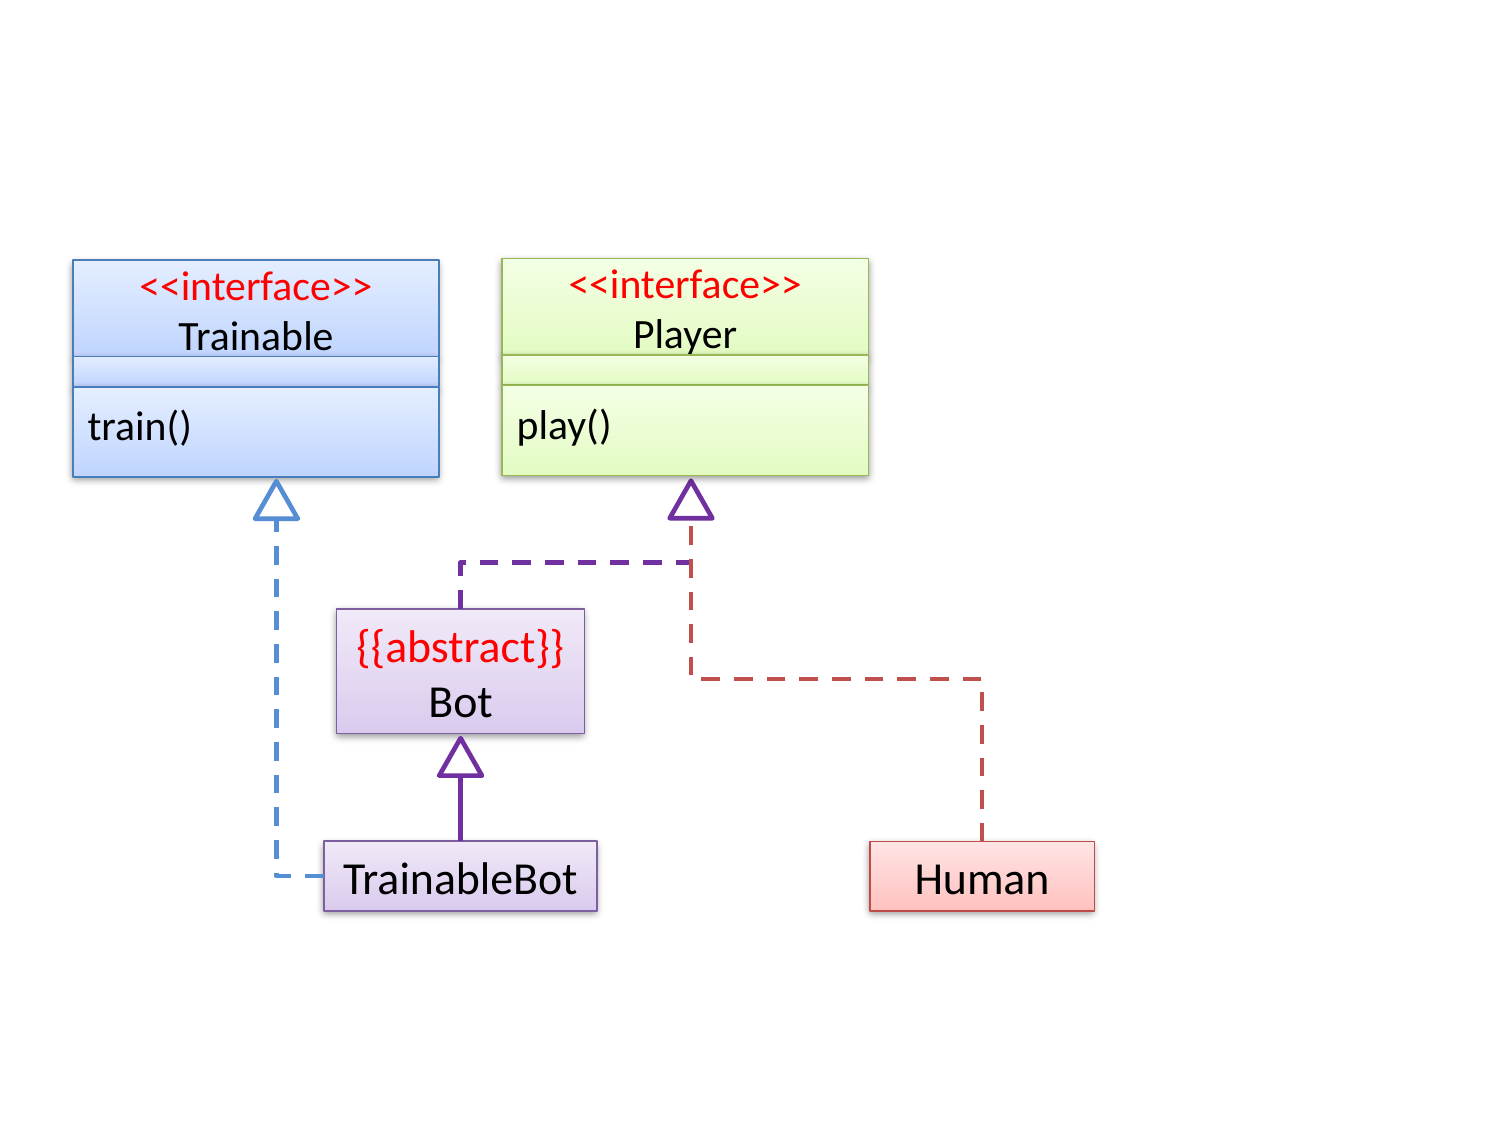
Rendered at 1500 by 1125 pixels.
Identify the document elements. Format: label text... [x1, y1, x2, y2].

text_box play() [501, 385, 869, 476]
text_box <<interface>> Player [501, 258, 869, 353]
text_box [674, 533, 999, 826]
text_box [72, 356, 440, 385]
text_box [276, 518, 325, 877]
text_box [253, 479, 300, 521]
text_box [530, 447, 621, 679]
text_box [437, 736, 484, 778]
text_box Human [869, 841, 1095, 912]
text_box TrainableBot [323, 840, 598, 912]
text_box [667, 484, 715, 521]
text_box [501, 354, 869, 384]
text_box <<interface>> Trainable [72, 259, 440, 355]
text_box train() [72, 386, 440, 478]
text_box {{abstract}}Bot [336, 608, 585, 734]
